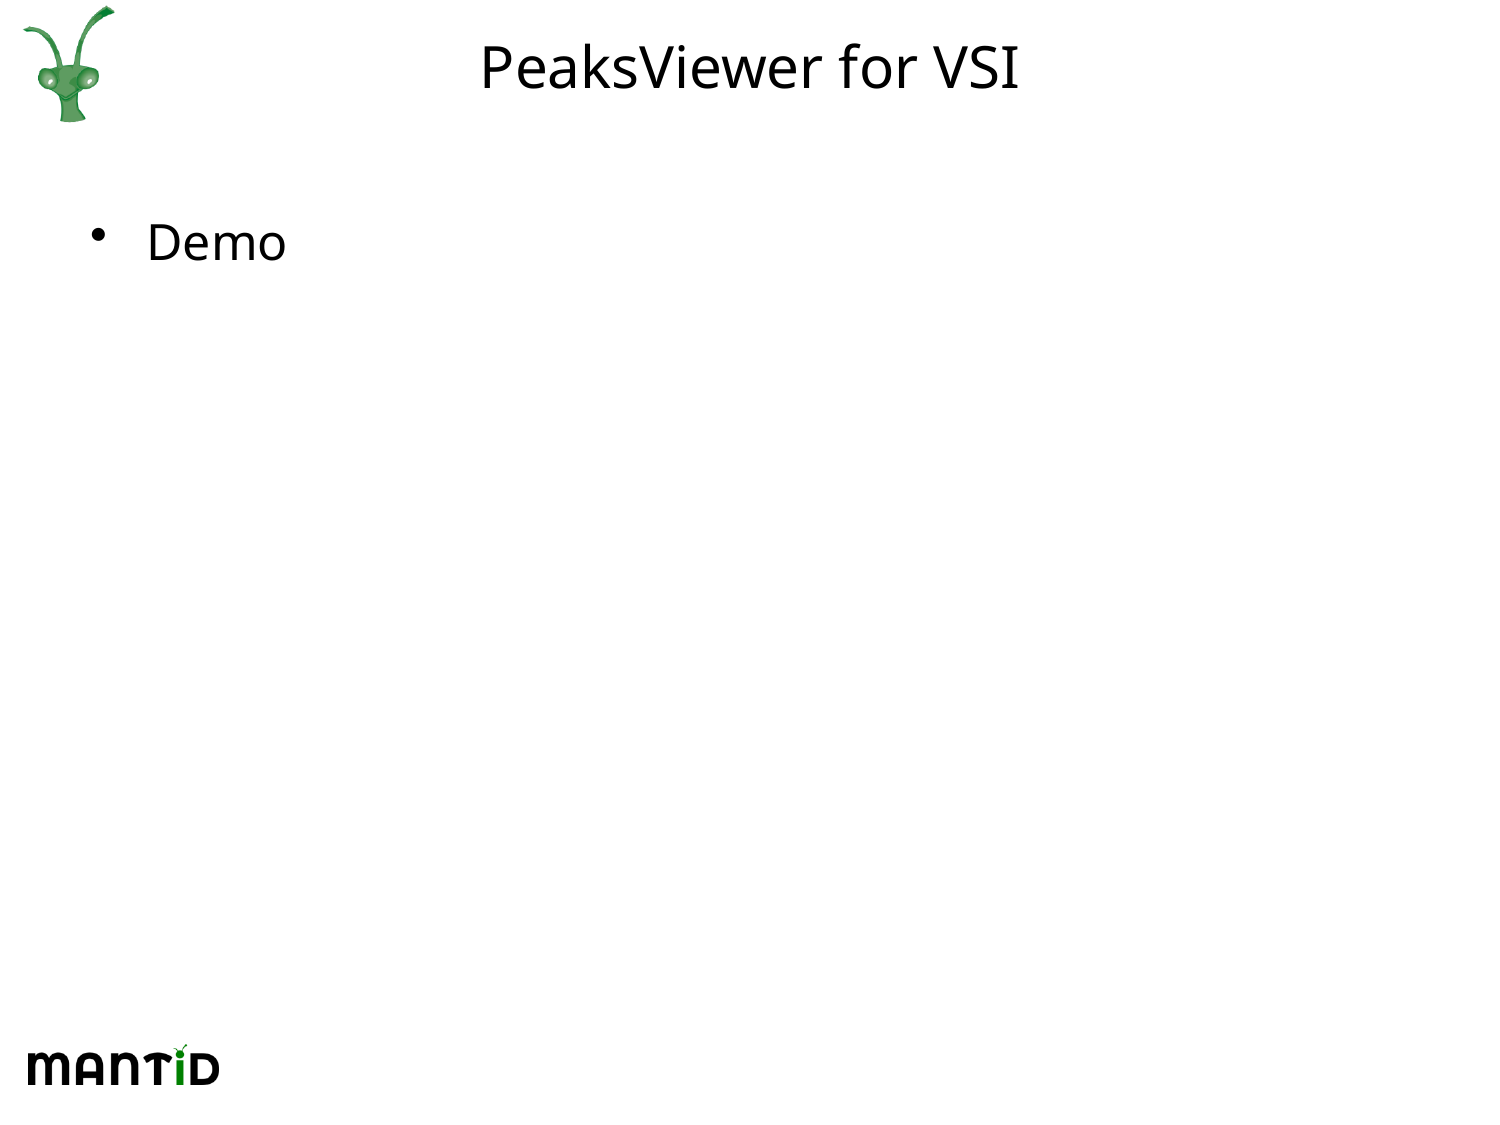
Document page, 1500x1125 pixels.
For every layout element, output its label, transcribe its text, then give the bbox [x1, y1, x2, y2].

list Demo [75, 203, 1425, 894]
picture [0, 0, 75, 127]
picture [28, 1044, 219, 1085]
title PeaksViewer for VSI [75, 0, 1425, 160]
